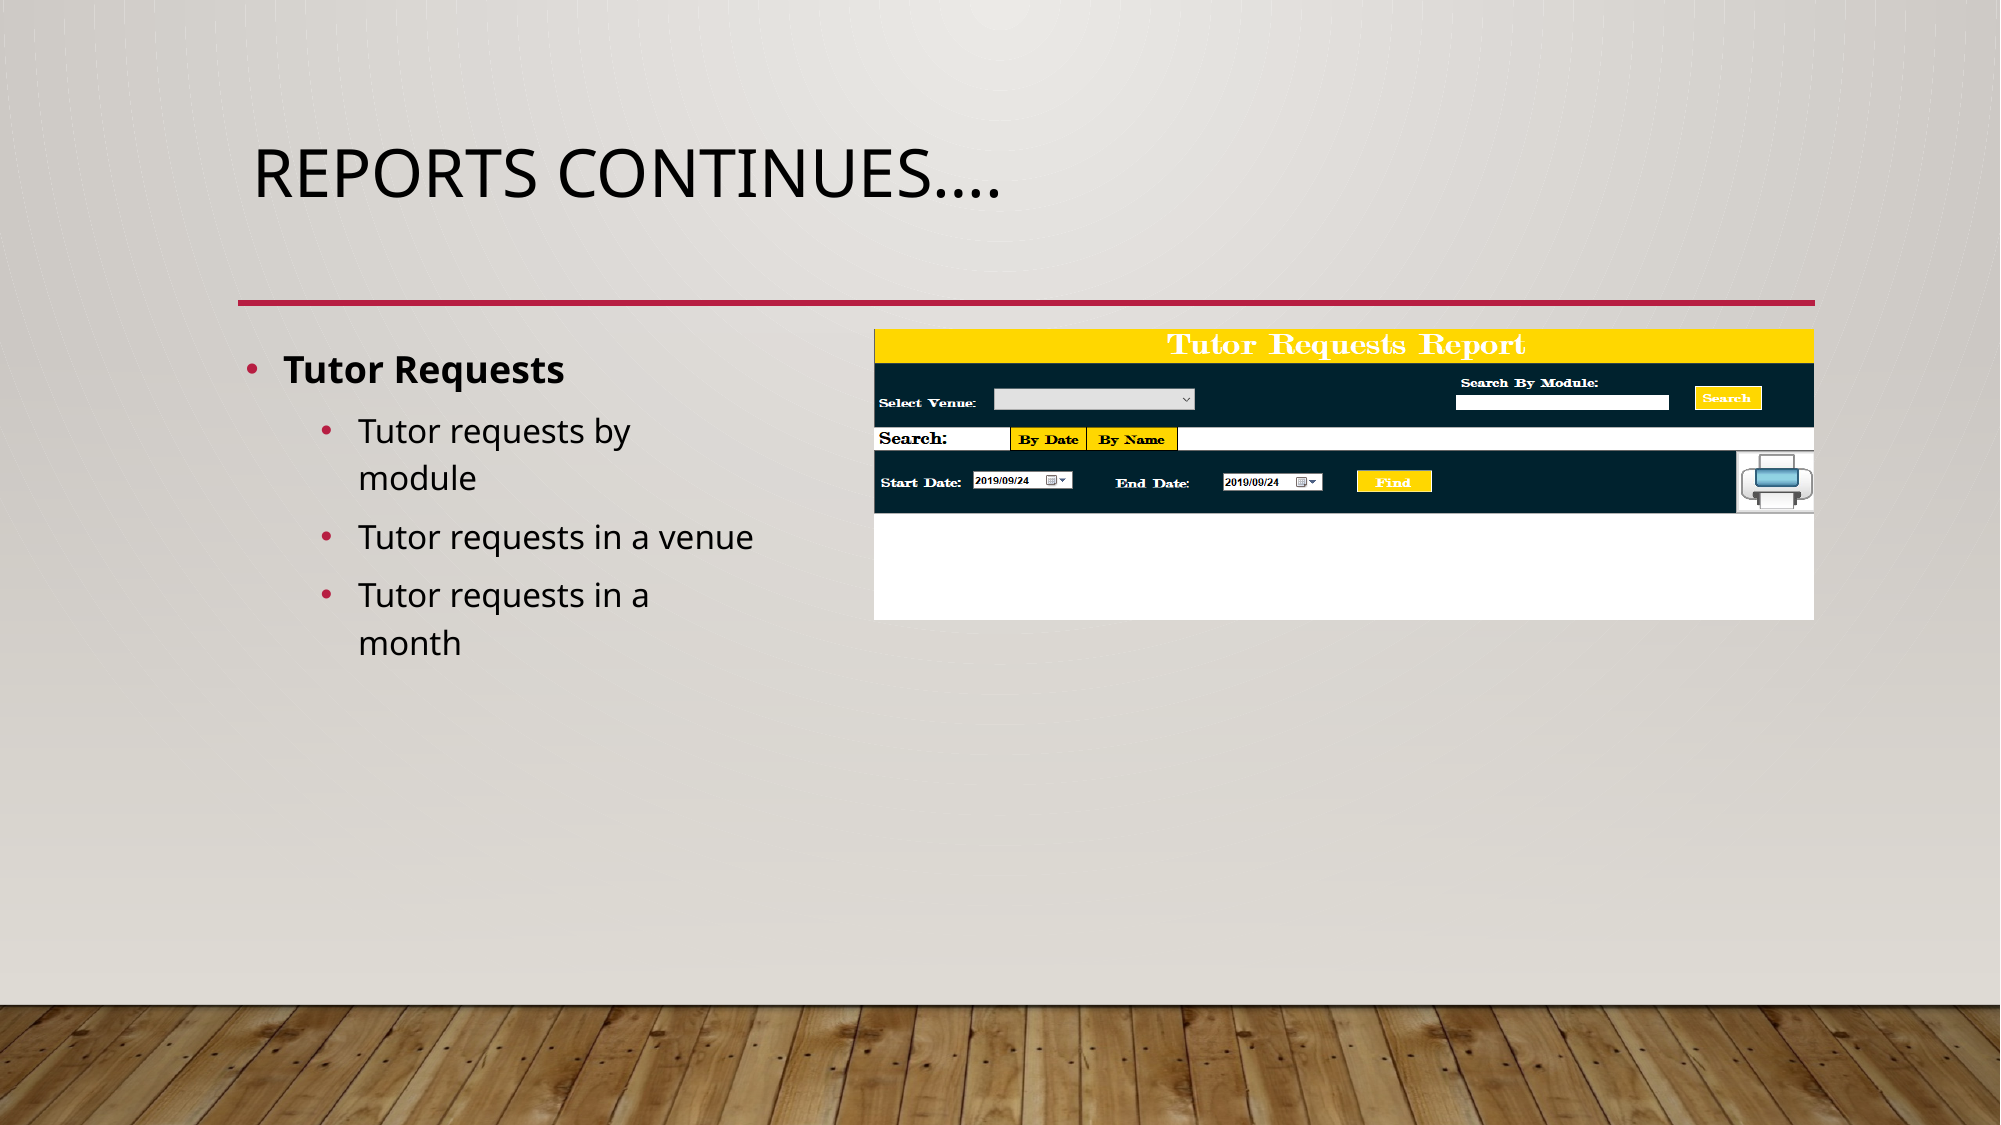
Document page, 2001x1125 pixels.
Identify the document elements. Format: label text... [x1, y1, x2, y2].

title Reports Continues…. [237, 132, 1814, 306]
picture [0, 1005, 2000, 1125]
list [874, 329, 1814, 621]
list Tutor Requests Tutor requests by module Tutor requests in a venue Tutor requests in a month [155, 329, 773, 896]
